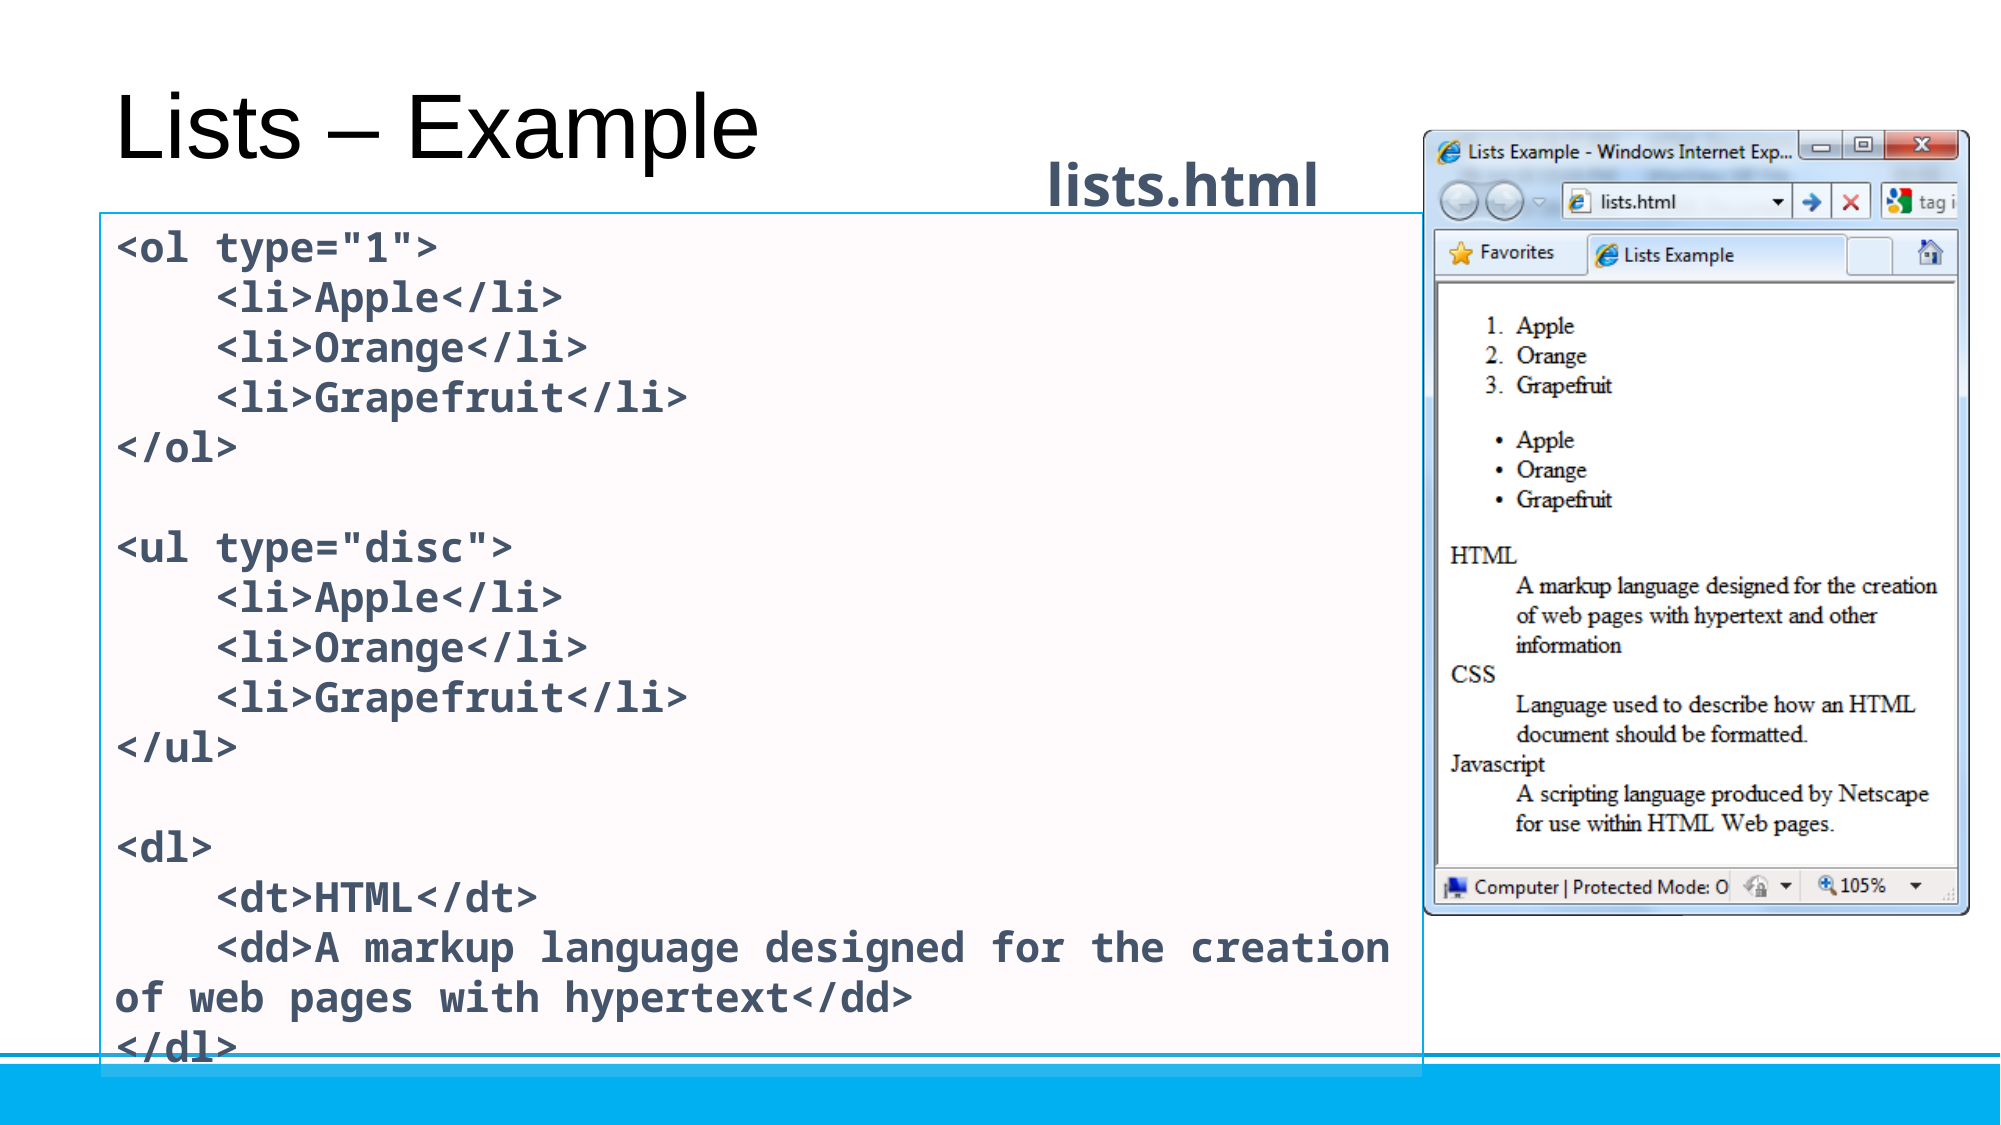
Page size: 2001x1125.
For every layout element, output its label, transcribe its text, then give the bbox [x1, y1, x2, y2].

text_box lists.html [968, 131, 1336, 226]
title Lists – Example [99, 72, 1900, 188]
picture [1423, 129, 1970, 916]
text_box <ol type="1"> <li>Apple</li> <li>Orange</li> <li>Grapefruit</li> </ol> <ul type="disc"> <li>Apple</li> <li>Orange</li> <li>Grapefruit</li> </ul> <dl> <dt>HTML</dt> <dd>A markup language designed for the creation of web pages with hypertext</dd> </dl> [99, 213, 1424, 1079]
